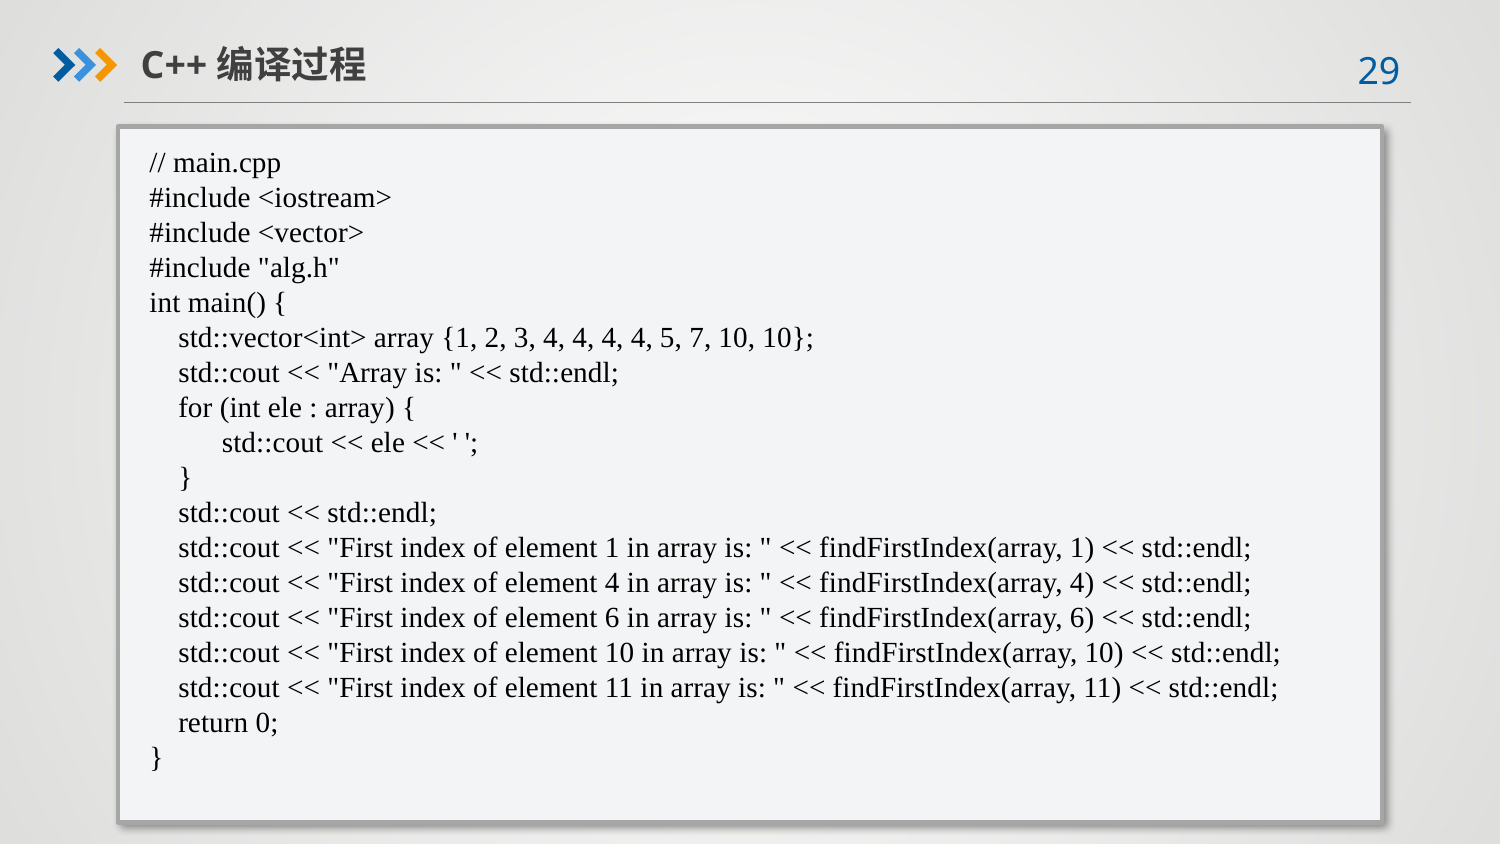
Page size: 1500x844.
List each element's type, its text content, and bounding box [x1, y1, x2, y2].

text_box C++编译过程 [140, 32, 491, 95]
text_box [117, 126, 1383, 823]
picture [0, 0, 1500, 844]
